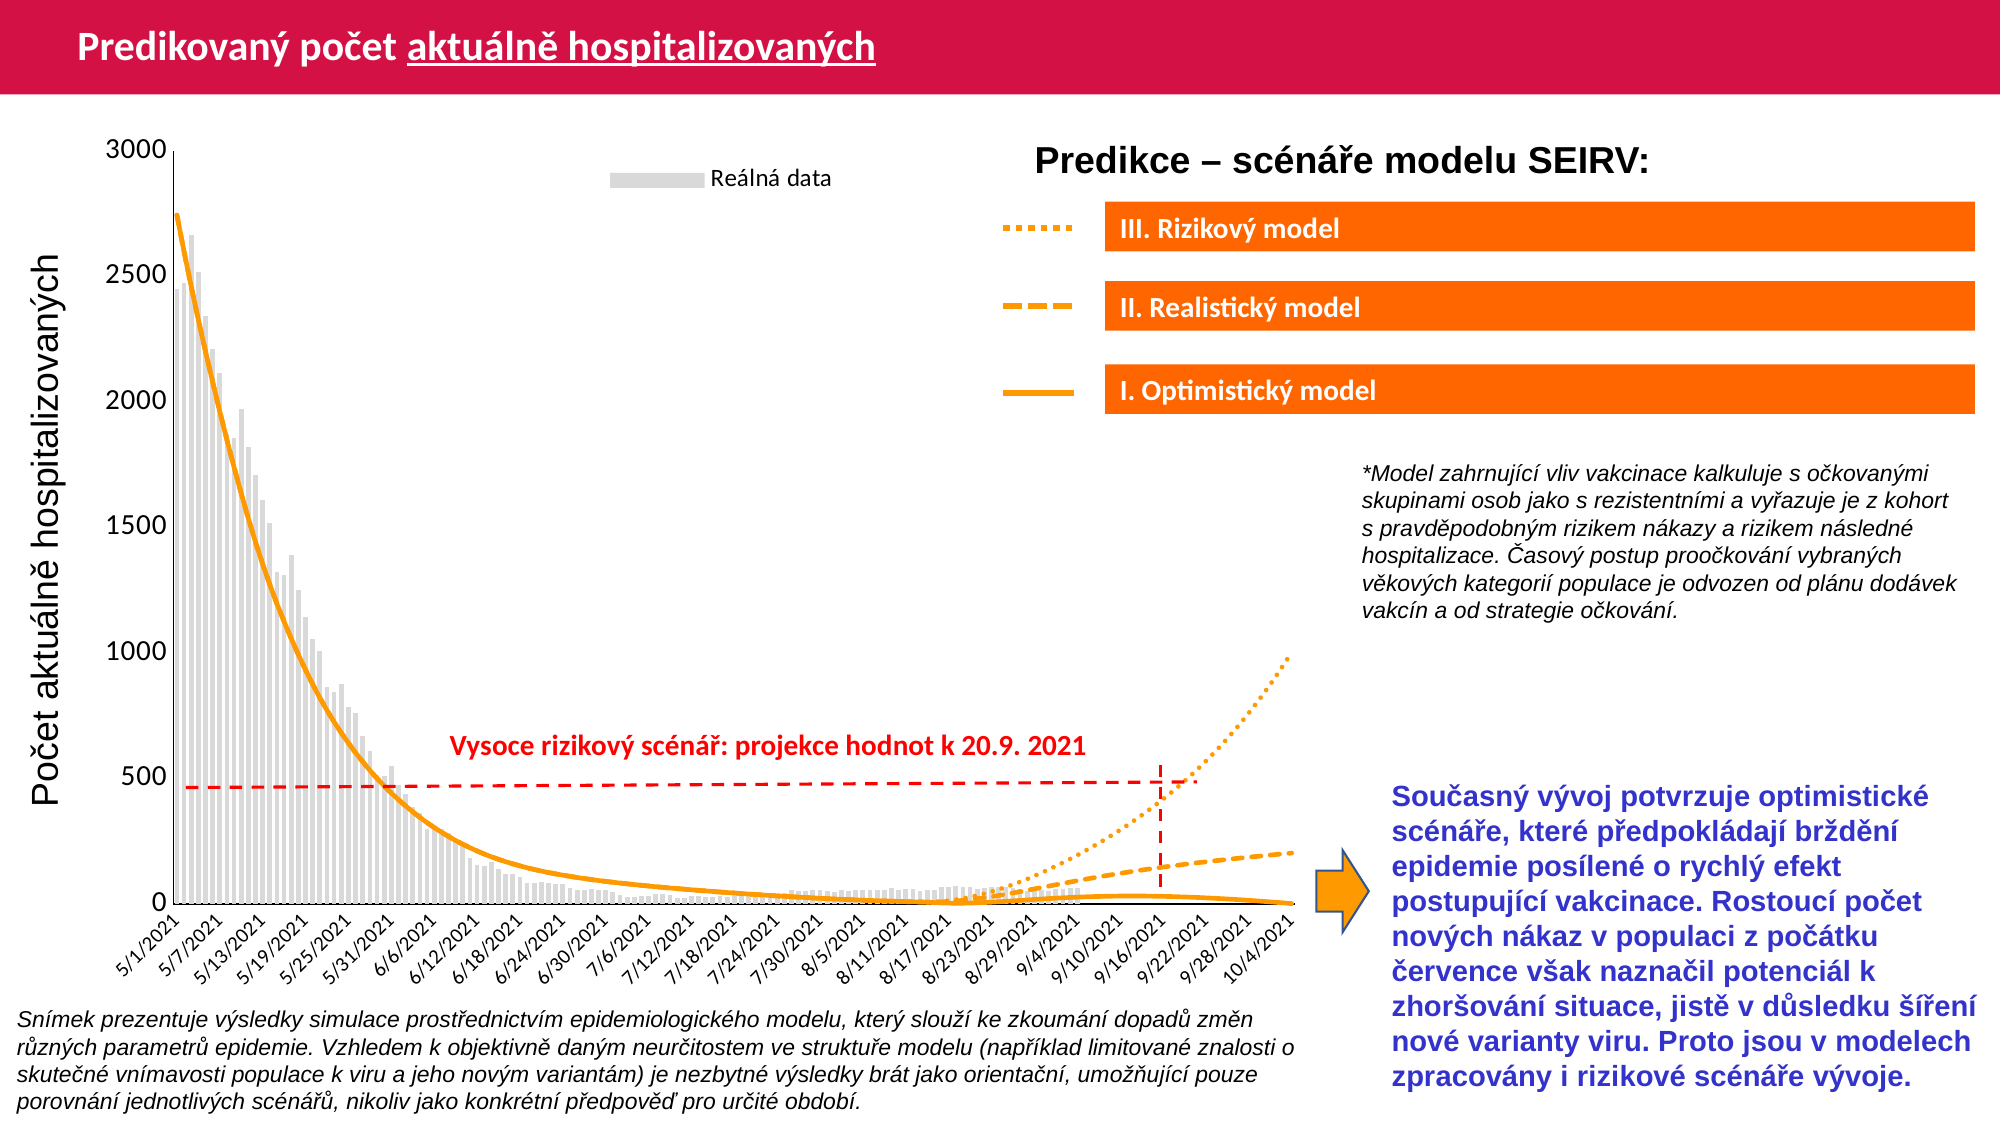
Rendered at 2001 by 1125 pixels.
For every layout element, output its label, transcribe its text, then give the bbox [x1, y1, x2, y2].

text_box II. Realistický model [1324, 281, 1975, 331]
title Predikovaný počet aktuálně hospitalizovaných [62, 0, 1595, 95]
text_box III. Rizikový model [1324, 201, 1975, 252]
text_box Snímek prezentuje výsledky simulace prostřednictvím epidemiologického modelu, který slouží ke zkoumání dopadů změn různých parametrů epidemie. Vzhledem k objektivně daným neurčitostem ve struktuře modelu (například limitované znalosti o skutečné vnímavosti populace k viru a jeho novým variantám) je nezbytné výsledky brát jako orientační, umožňující pouze porovnání jednotlivých scénářů, nikoliv jako konkrétní předpověď pro určité období. [2, 997, 1345, 1122]
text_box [185, 781, 1160, 788]
chart [79, 118, 1324, 1008]
text_box Predikce – scénáře modelu SEIRV: [1324, 128, 1666, 188]
text_box *Model zahrnující vliv vakcinace kalkuluje s očkovanými skupinami osob jako s rezistentními a vyřazuje je z kohort s pravděpodobným rizikem nákazy a rizikem následné hospitalizace. Časový postup proočkování vybraných věkových kategorií populace je odvozen od plánu dodávek vakcín a od strategie očkování. [1347, 450, 1975, 631]
text_box [1324, 846, 1371, 936]
text_box Současný vývoj potvrzuje optimistické scénáře, které předpokládají brždění epidemie posílené o rychlý efekt postupující vakcinace. Rostoucí počet nových nákaz v populaci z počátku července však naznačil potenciál k zhoršování situace, jistě v důsledku šíření nové varianty viru. Proto jsou v modelech zpracovány i rizikové scénáře vývoje. [1376, 769, 1998, 1100]
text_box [1161, 781, 1197, 788]
text_box Počet aktuálně hospitalizovaných [12, 239, 73, 822]
text_box I. Optimistický model [1324, 364, 1975, 414]
